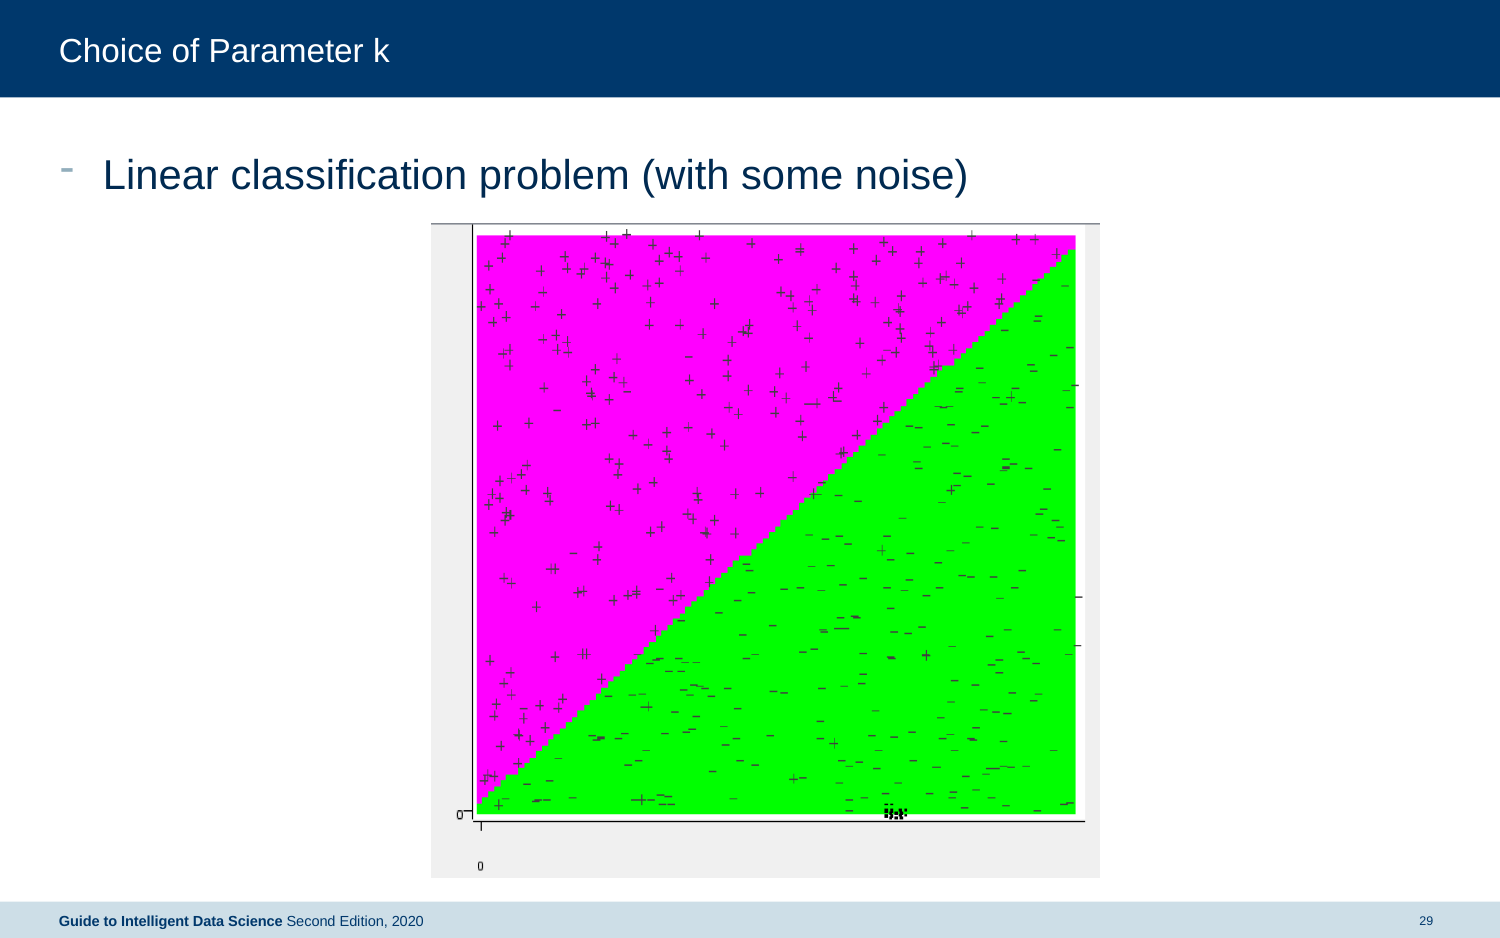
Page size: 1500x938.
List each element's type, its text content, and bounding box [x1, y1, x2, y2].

list Linear classification problem (with some noise) [59, 147, 1434, 855]
picture [431, 223, 1100, 878]
footer Guide to Intelligent Data Science Second Edition, 2020 [58, 900, 717, 938]
slide_number 29 [1411, 900, 1442, 938]
title Choice of Parameter k [58, 28, 1442, 70]
